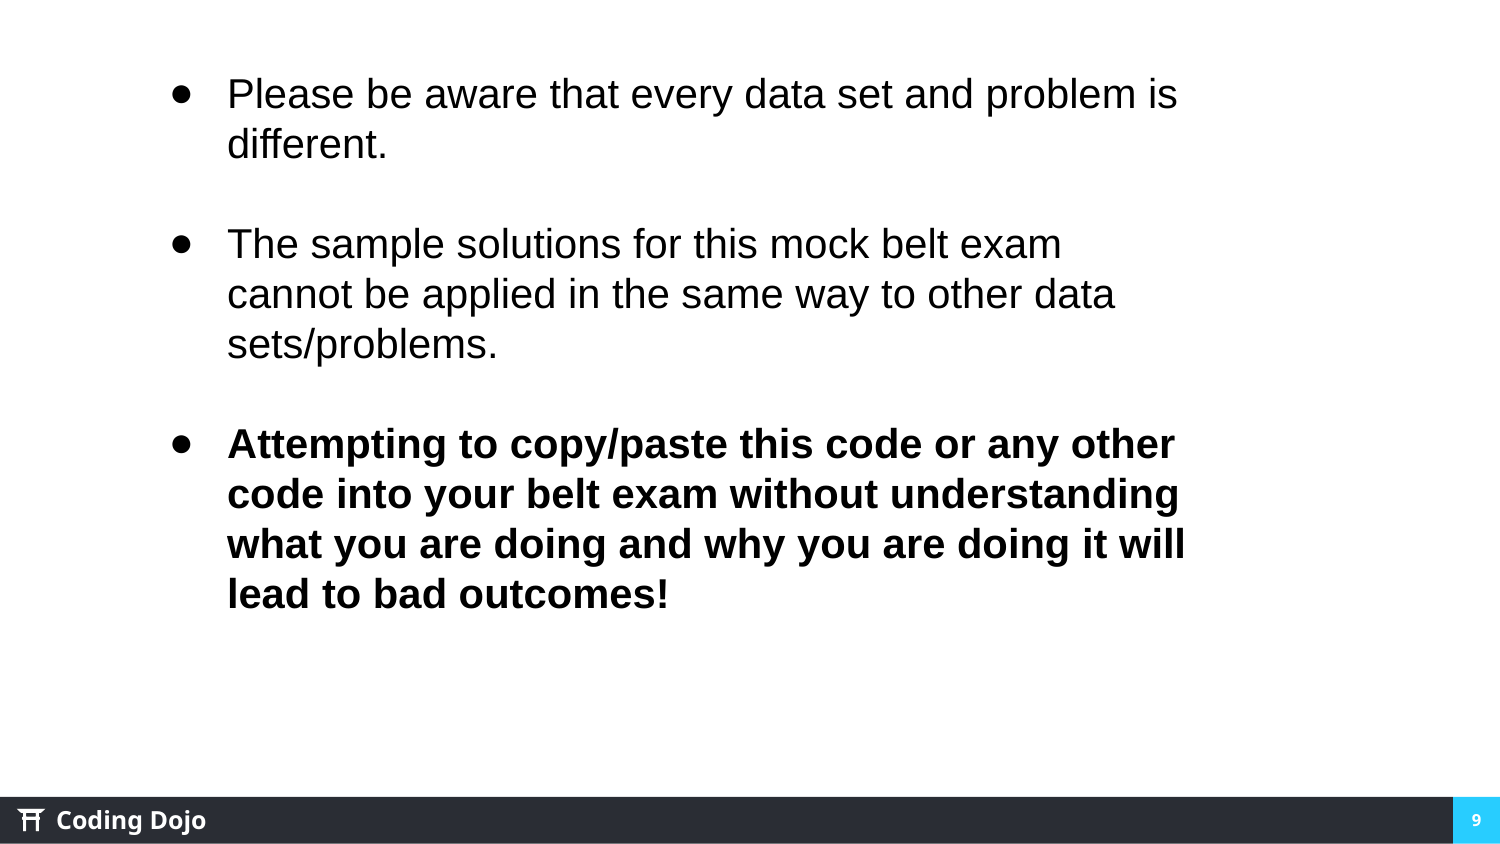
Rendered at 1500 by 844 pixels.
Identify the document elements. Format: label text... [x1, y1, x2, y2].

text_box [684, 746, 893, 813]
text_box Please be aware that every data set and problem is different. The sample solutions for this mock belt exam cannot be applied in the same way to other data sets/problems. Attempting to copy/paste this code or any other code into your belt exam without understanding what you are doing and why you are doing it will lead to bad outcomes! [137, 51, 1209, 633]
picture [15, 804, 47, 836]
